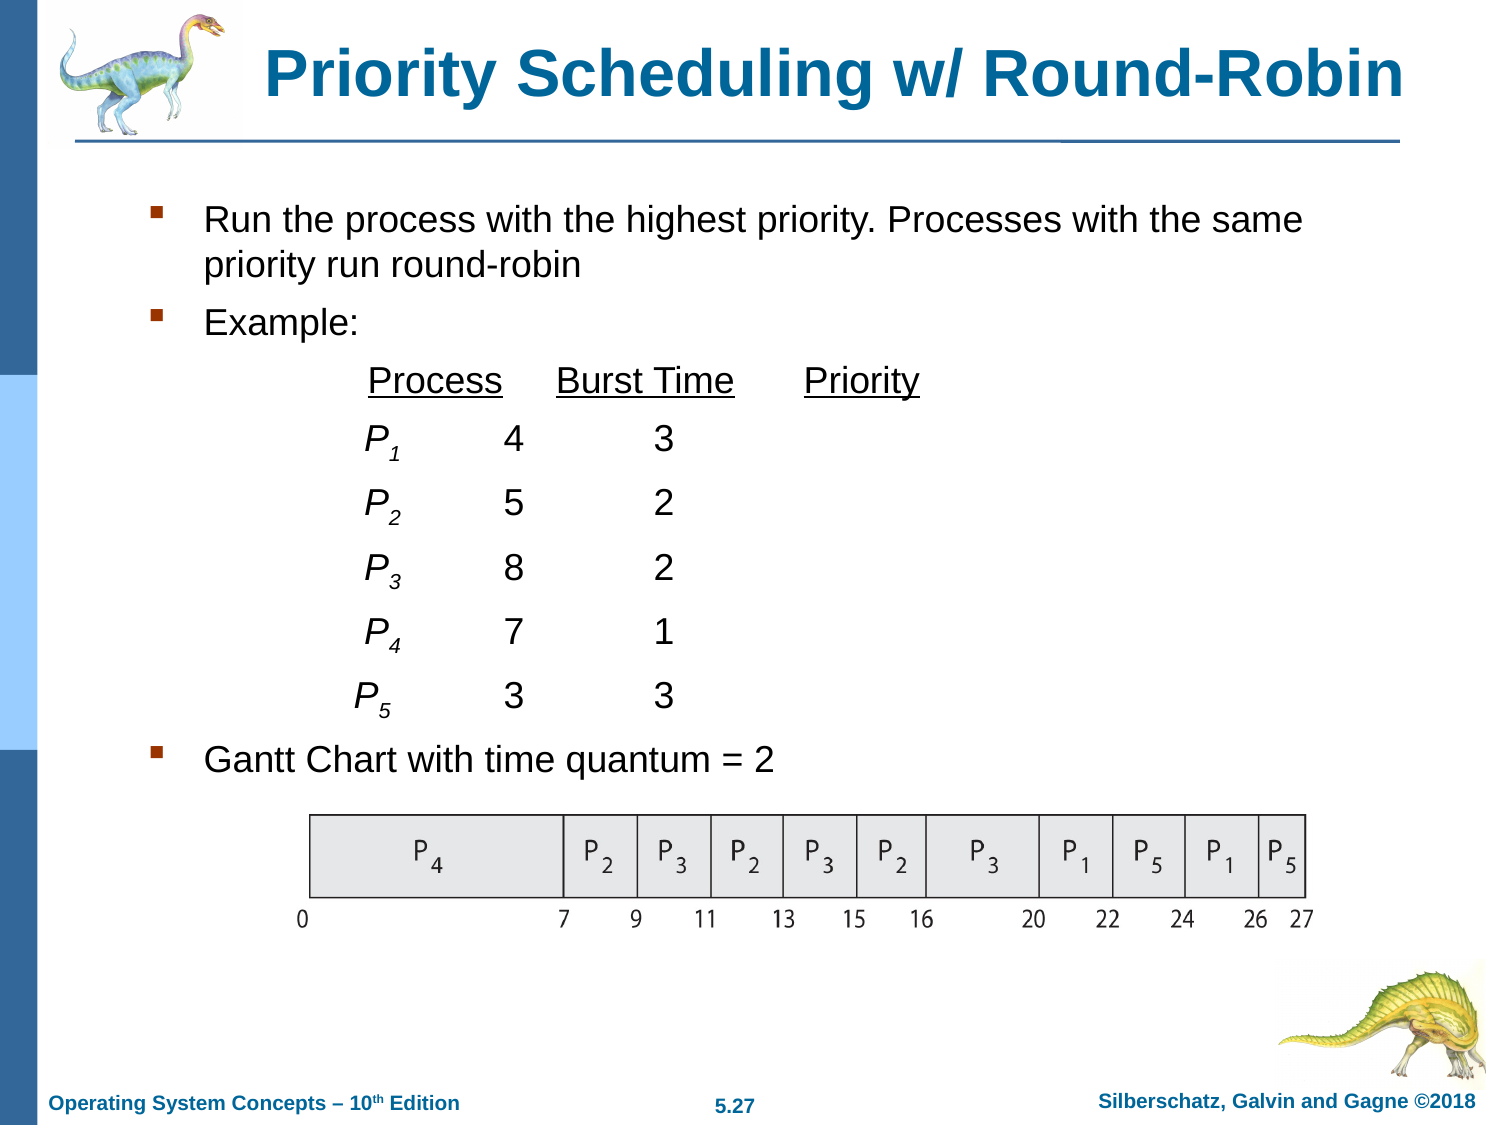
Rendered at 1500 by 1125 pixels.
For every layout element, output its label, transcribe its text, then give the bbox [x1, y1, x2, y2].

title Priority Scheduling w/ Round-Robin [238, 22, 1433, 117]
picture [1275, 959, 1486, 1090]
picture [46, 0, 243, 149]
picture [296, 814, 1315, 935]
list Run the process with the highest priority. Processes with the same priority run round-robin Example: Process a Burst Time Priority P1 4 3 P2 5 2 P3 8 2 P4 7 1 P5 3 3 Gantt Chart with time quantum = 2 [132, 187, 1392, 990]
